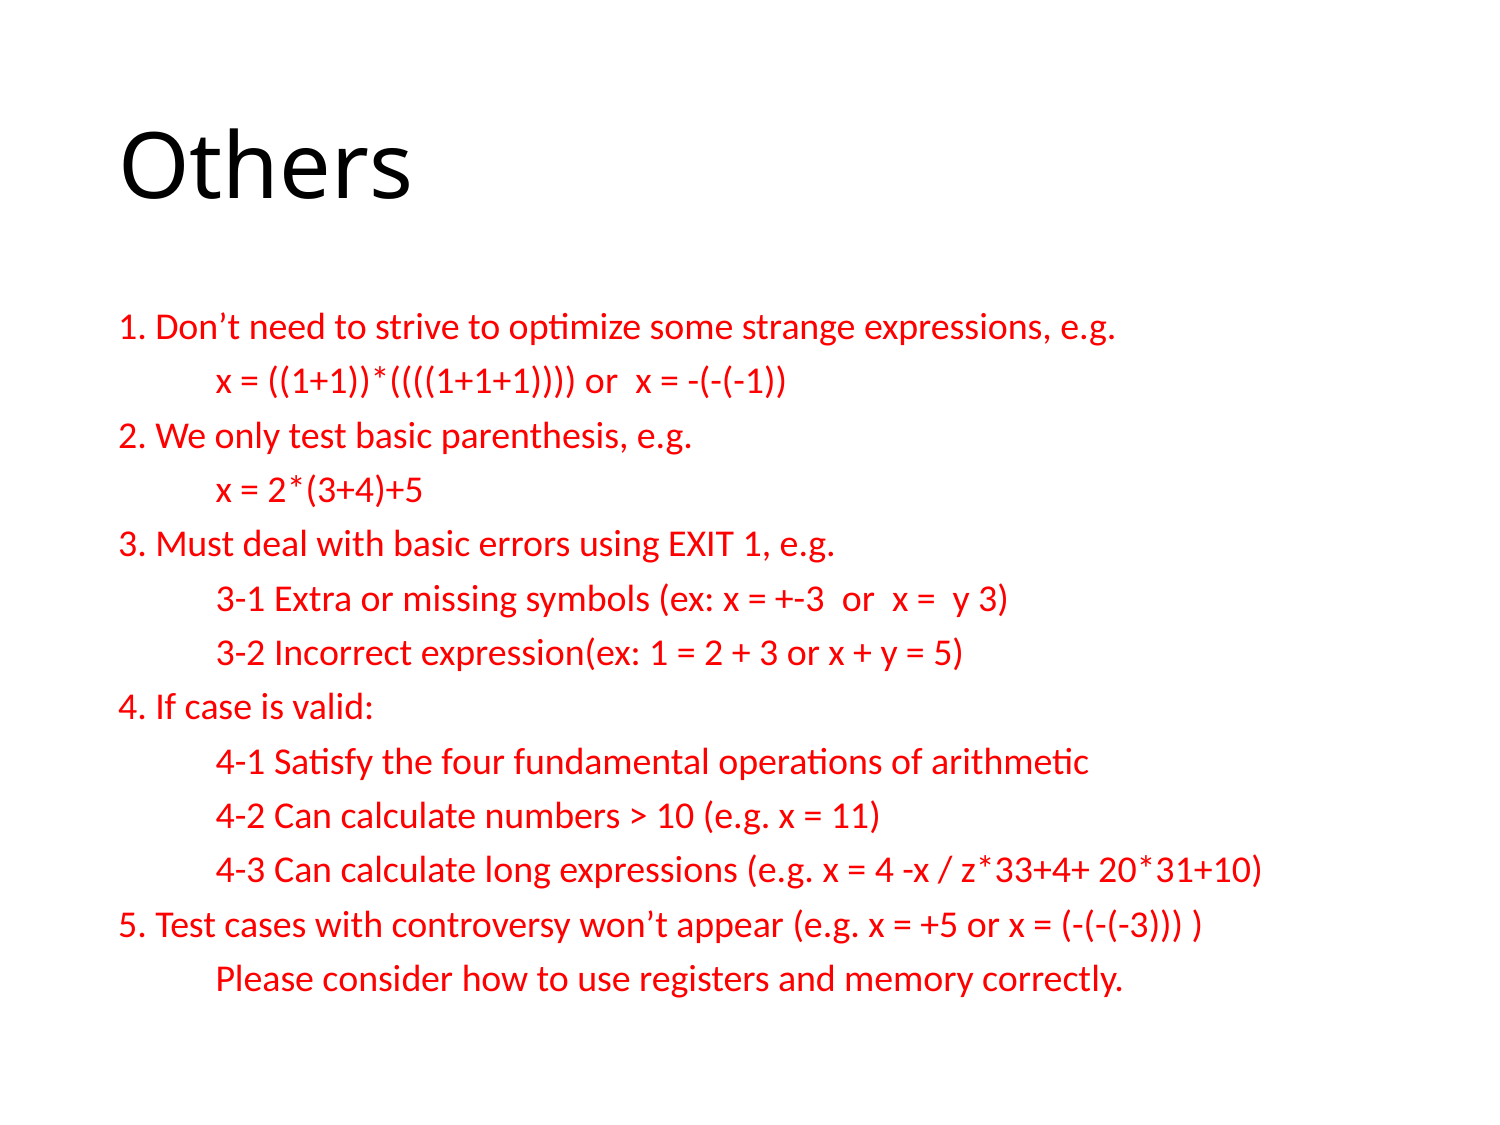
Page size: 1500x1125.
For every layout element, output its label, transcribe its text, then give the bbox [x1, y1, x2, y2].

title Others [103, 59, 1397, 278]
list 1. Don’t need to strive to optimize some strange expressions, e.g. x = ((1+1))*((((1+1+1)))) or x = -(-(-1)) 2. We only test basic parenthesis, e.g. x = 2*(3+4)+5 3. Must deal with basic errors using EXIT 1, e.g. 3-1 Extra or missing symbols (ex: x = +-3 or x = y 3) 3-2 Incorrect expression(ex: 1 = 2 + 3 or x + y = 5) 4. If case is valid: 4-1 Satisfy the four fundamental operations of arithmetic 4-2 Can calculate numbers > 10 (e.g. x = 11) 4-3 Can calculate long expressions (e.g. x = 4 -x / z*33+4+ 20*31+10) 5. Test cases with controversy won’t appear (e.g. x = +5 or x = (-(-(-3))) ) Please consider how to use registers and memory correctly. [103, 299, 1397, 1014]
